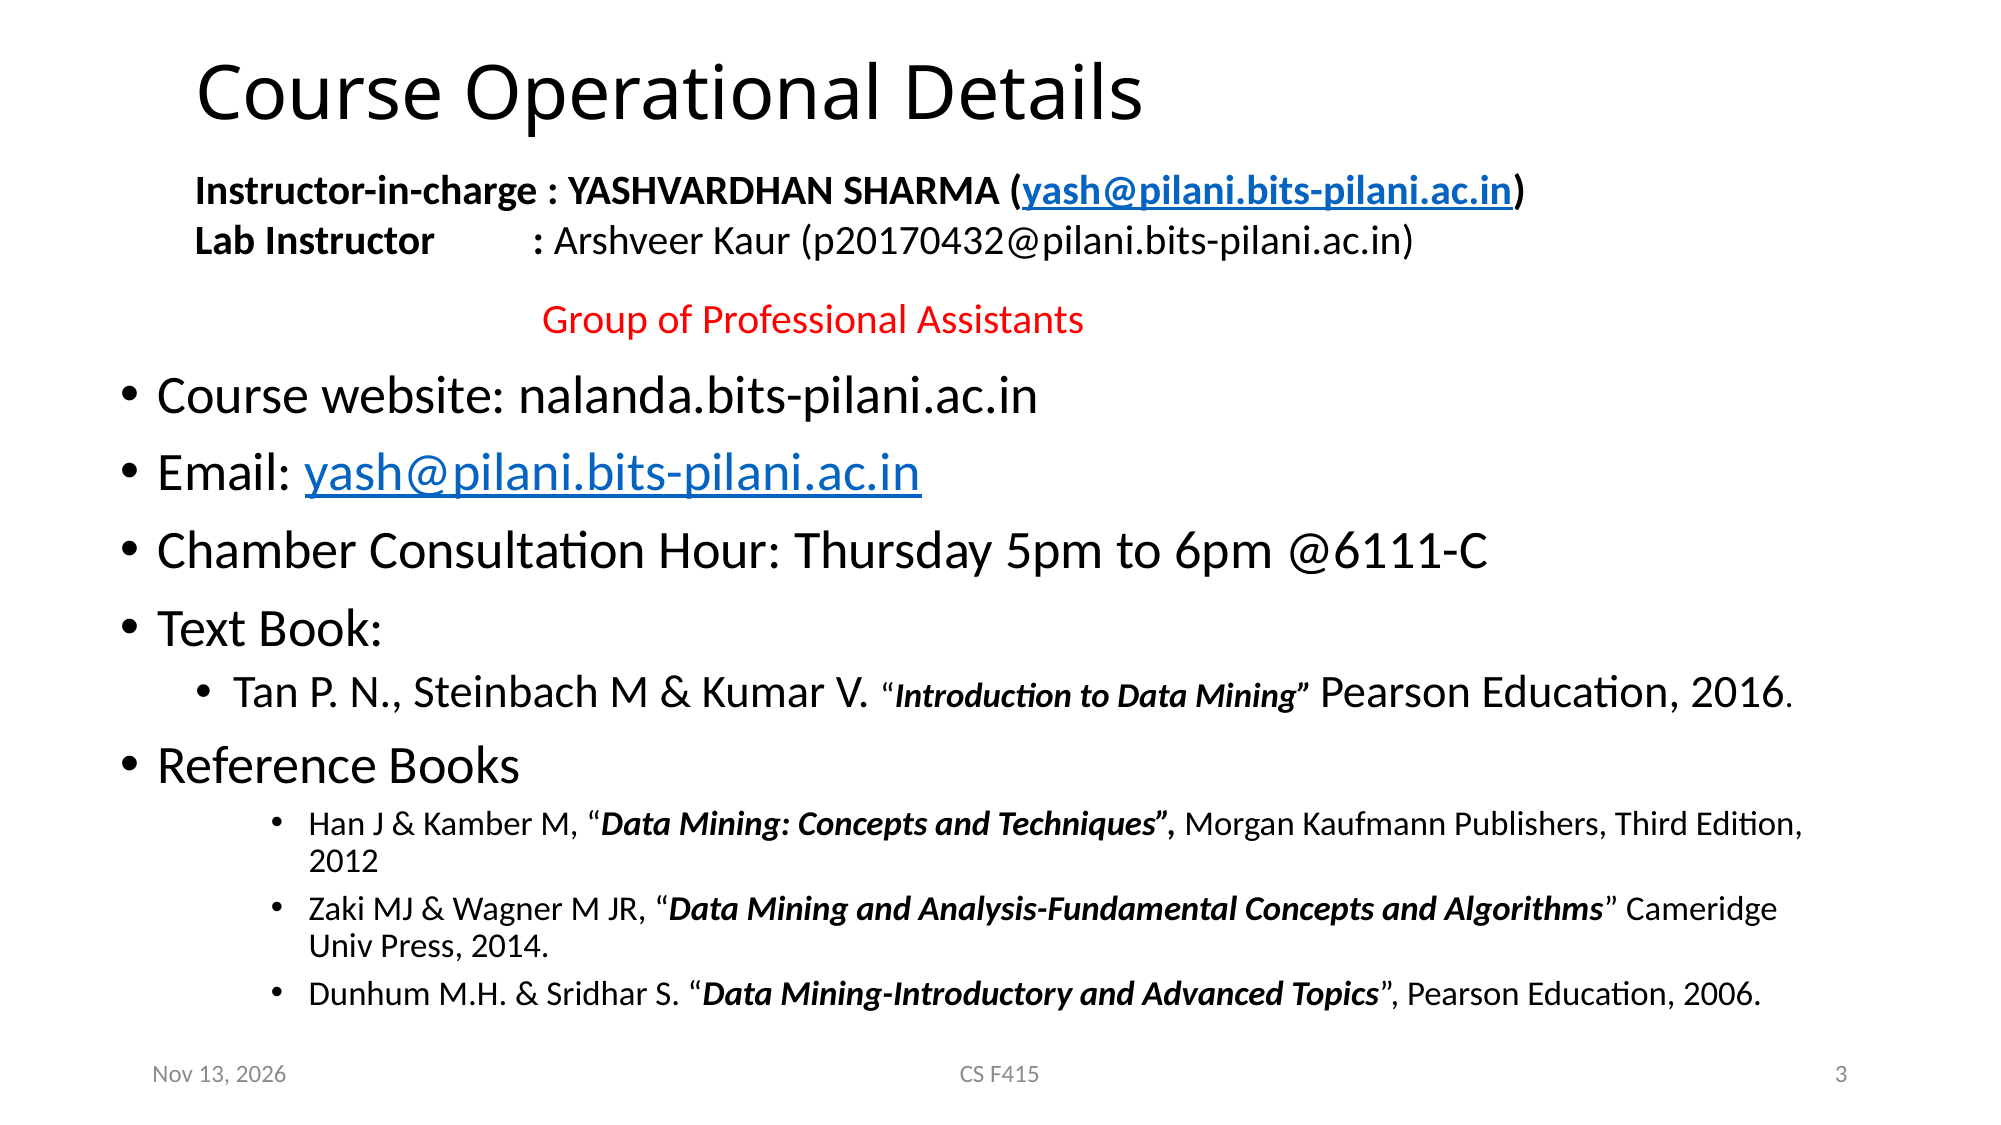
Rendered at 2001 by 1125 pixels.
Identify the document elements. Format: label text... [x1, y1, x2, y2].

title Course Operational Details [180, 47, 1830, 144]
list Course website: nalanda.bits-pilani.ac.in Email: yash@pilani.bits-pilani.ac.in Chamber Consultation Hour: Thursday 5pm to 6pm @6111-C Text Book: Tan P. N., Steinbach M & Kumar V. “Introduction to Data Mining” Pearson Education, 2016. Reference Books Han J & Kamber M, “Data Mining: Concepts and Techniques”, Morgan Kaufmann Publishers, Third Edition, 2012 Zaki MJ & Wagner M JR, “Data Mining and Analysis-Fundamental Concepts and Algorithms” Cameridge Univ Press, 2014. Dunhum M.H. & Sridhar S. “Data Mining-Introductory and Advanced Topics”, Pearson Education, 2006. [105, 358, 1830, 1073]
text_box Instructor-in-charge : YASHVARDHAN SHARMA (yash@pilani.bits-pilani.ac.in) Lab Instructor : Arshveer Kaur (p20170432@pilani.bits-pilani.ac.in) [180, 155, 1613, 270]
text_box Group of Professional Assistants [527, 284, 1100, 350]
slide_number 9-Jan-19 [137, 1042, 588, 1103]
slide_number 3 [1412, 1042, 1863, 1103]
footer CS F415 [662, 1042, 1338, 1103]
